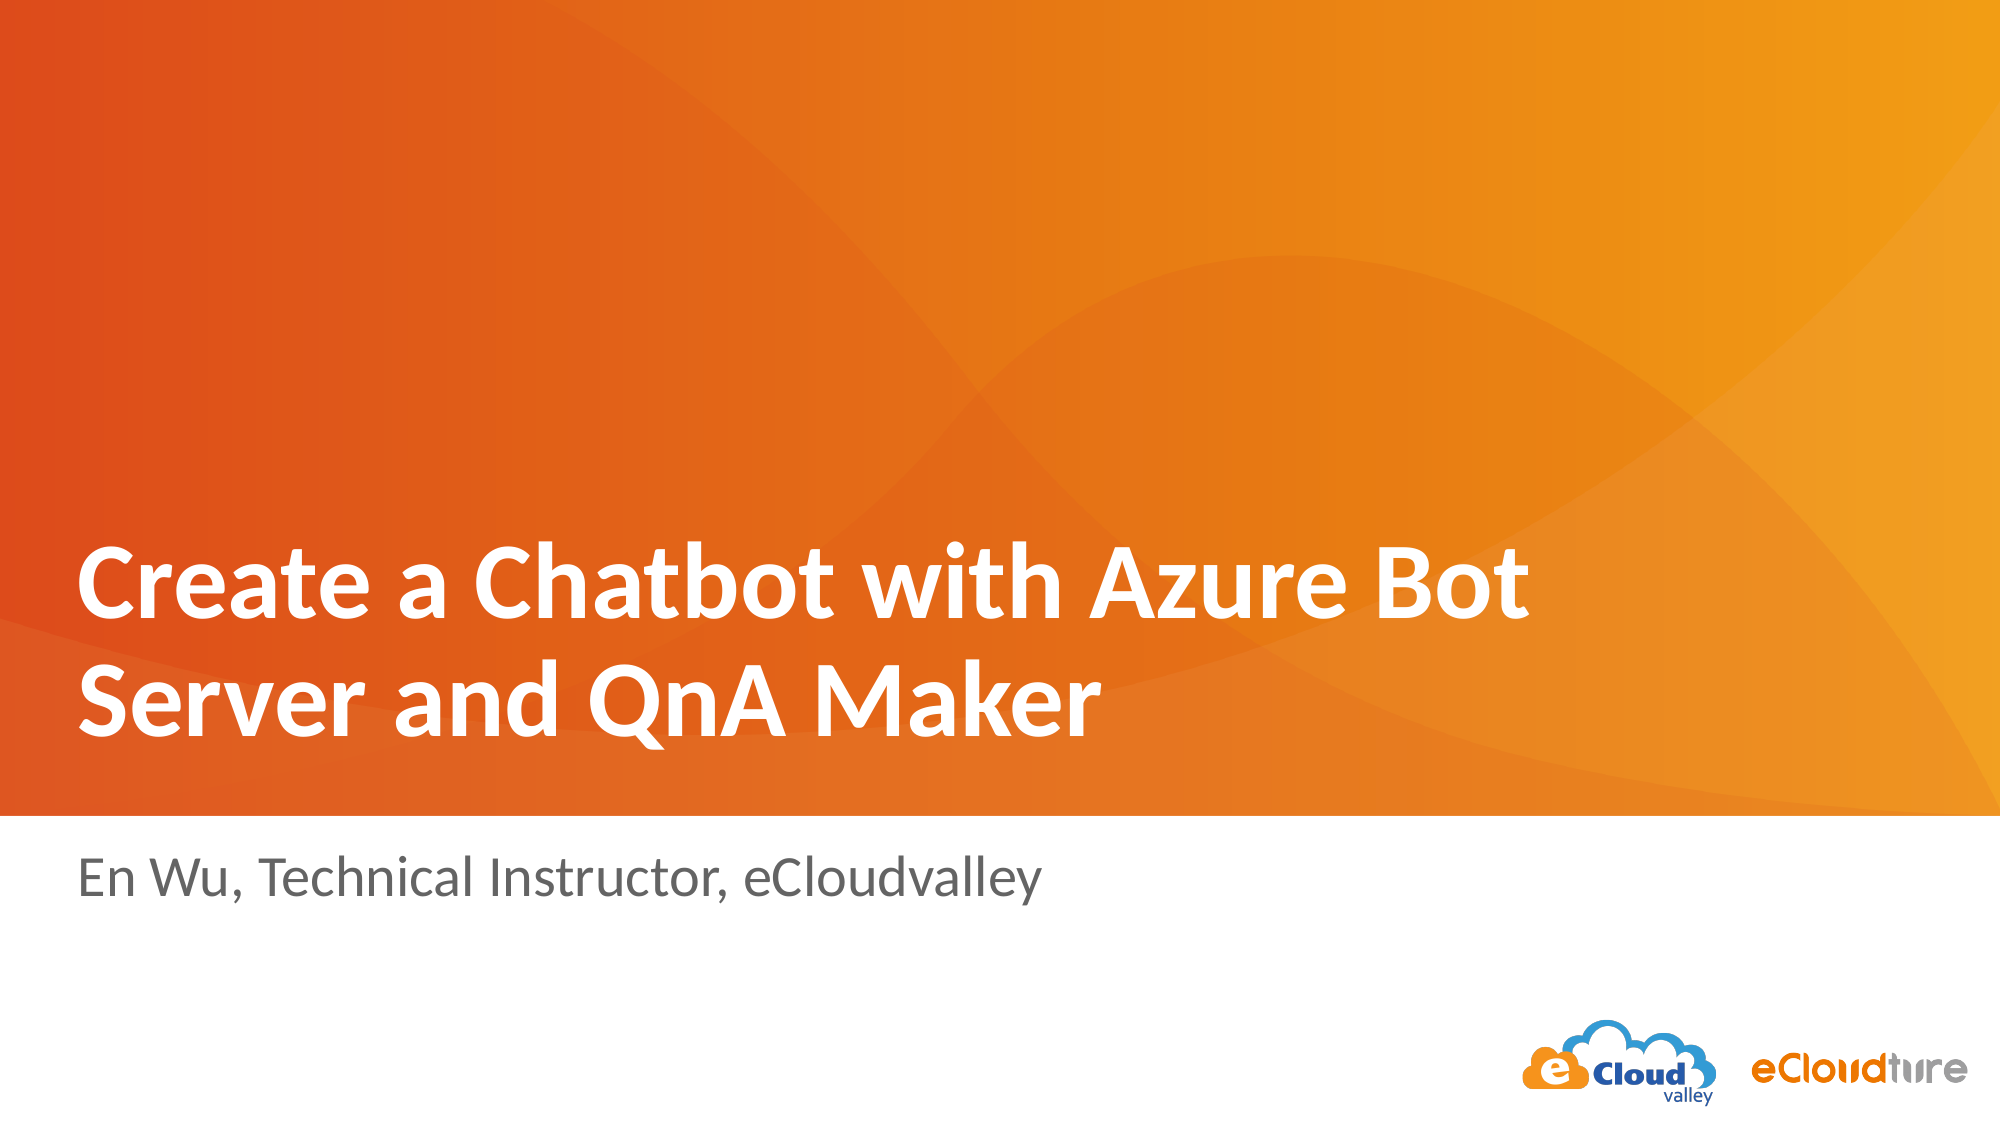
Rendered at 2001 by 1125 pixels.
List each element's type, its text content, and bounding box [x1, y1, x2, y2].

subtitle En Wu, Technical Instructor, eCloudvalley [62, 838, 1563, 939]
picture [0, 0, 2000, 817]
picture [1521, 1017, 1718, 1109]
title Create a Chatbot with Azure Bot Server and QnA Maker [62, 516, 1813, 768]
picture [1729, 1019, 1991, 1120]
